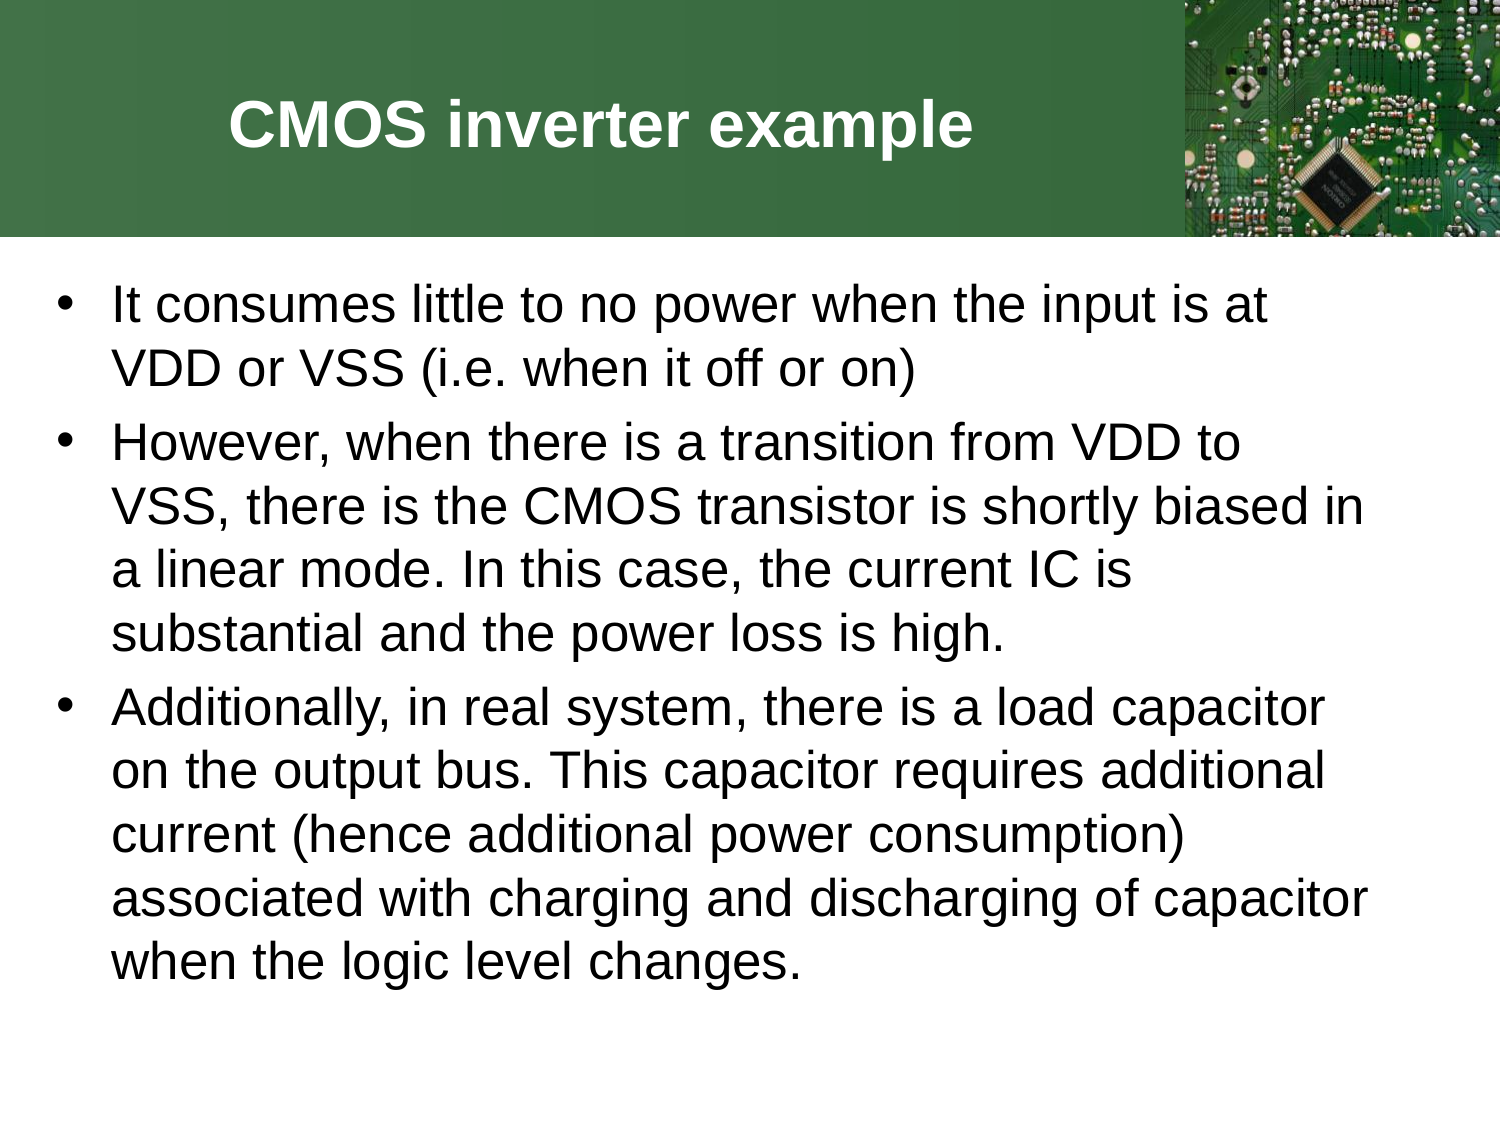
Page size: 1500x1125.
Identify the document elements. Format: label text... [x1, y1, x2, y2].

title CMOS inverter example [41, 45, 1164, 197]
picture [1185, 0, 1500, 237]
list It consumes little to no power when the input is at VDD or VSS (i.e. when it off or on) However, when there is a transition from VDD to VSS, there is the CMOS transistor is shortly biased in a linear mode. In this case, the current IC is substantial and the power loss is high. Additionally, in real system, there is a load capacitor on the output bus. This capacitor requires additional current (hence additional power consumption) associated with charging and discharging of capacitor when the logic level changes. [41, 262, 1392, 1005]
